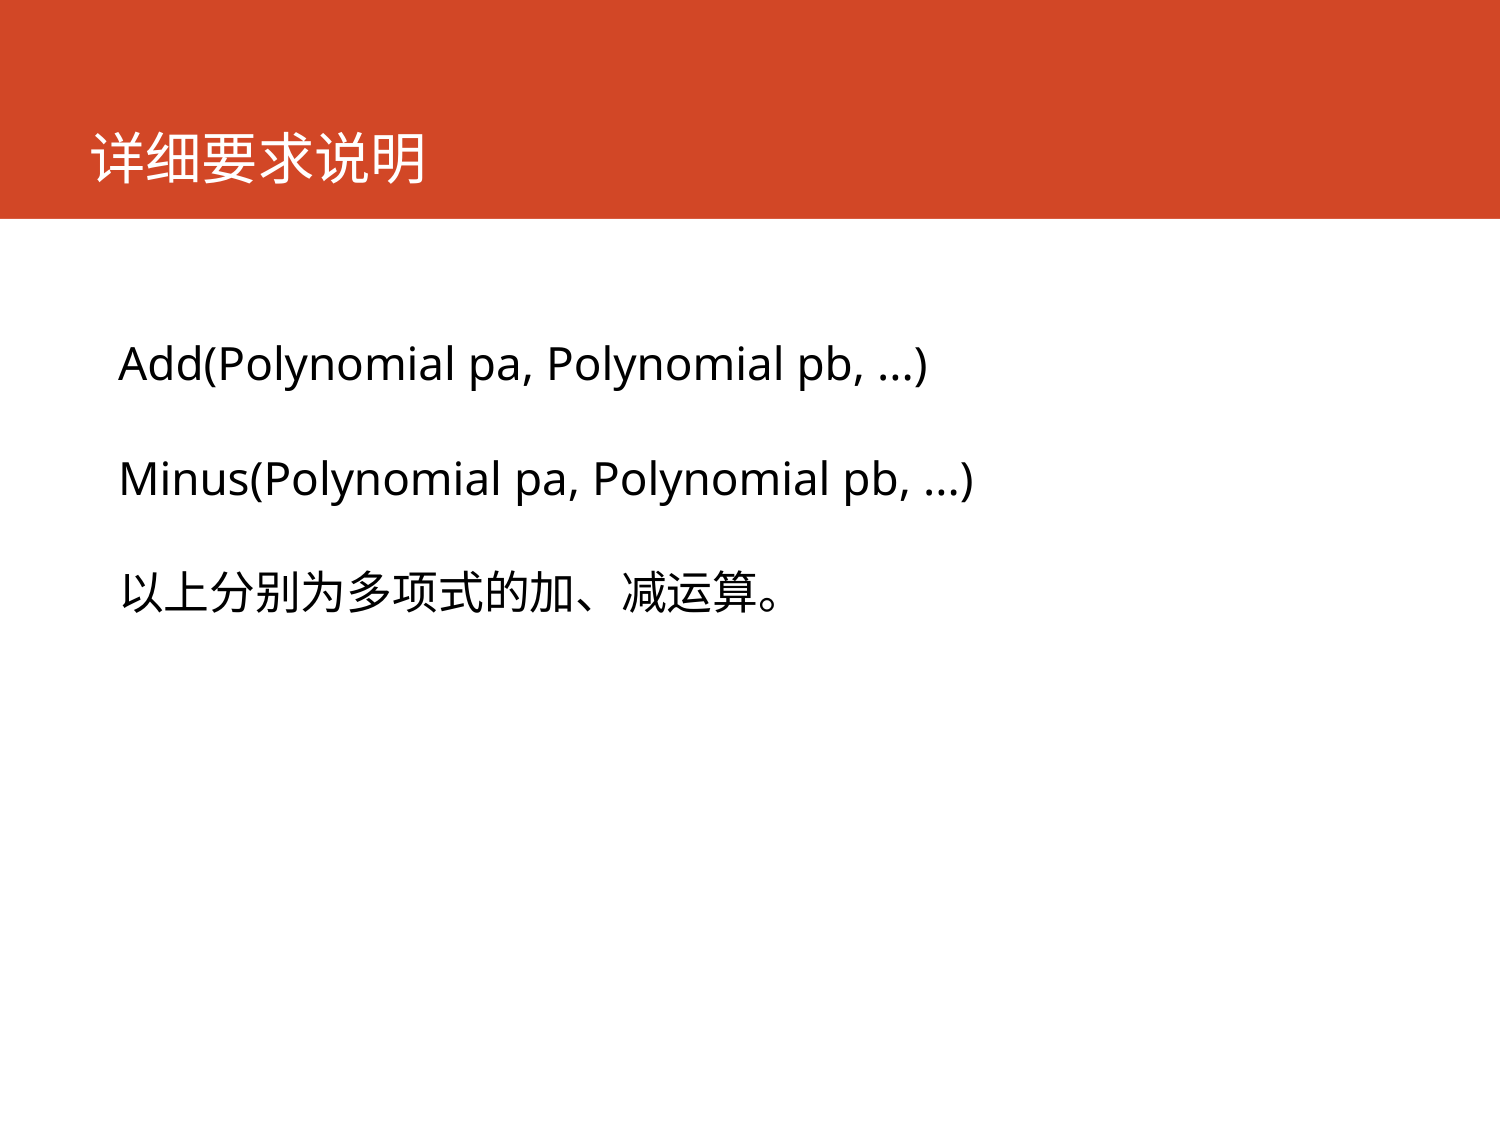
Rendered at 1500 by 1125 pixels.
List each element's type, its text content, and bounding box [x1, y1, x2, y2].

list Add(Polynomial pa, Polynomial pb, ...) Minus(Polynomial pa, Polynomial pb, ...) 以上分别为多项式的加、减运算。 [103, 299, 1397, 1014]
title 详细要求说明 [74, 0, 1397, 199]
